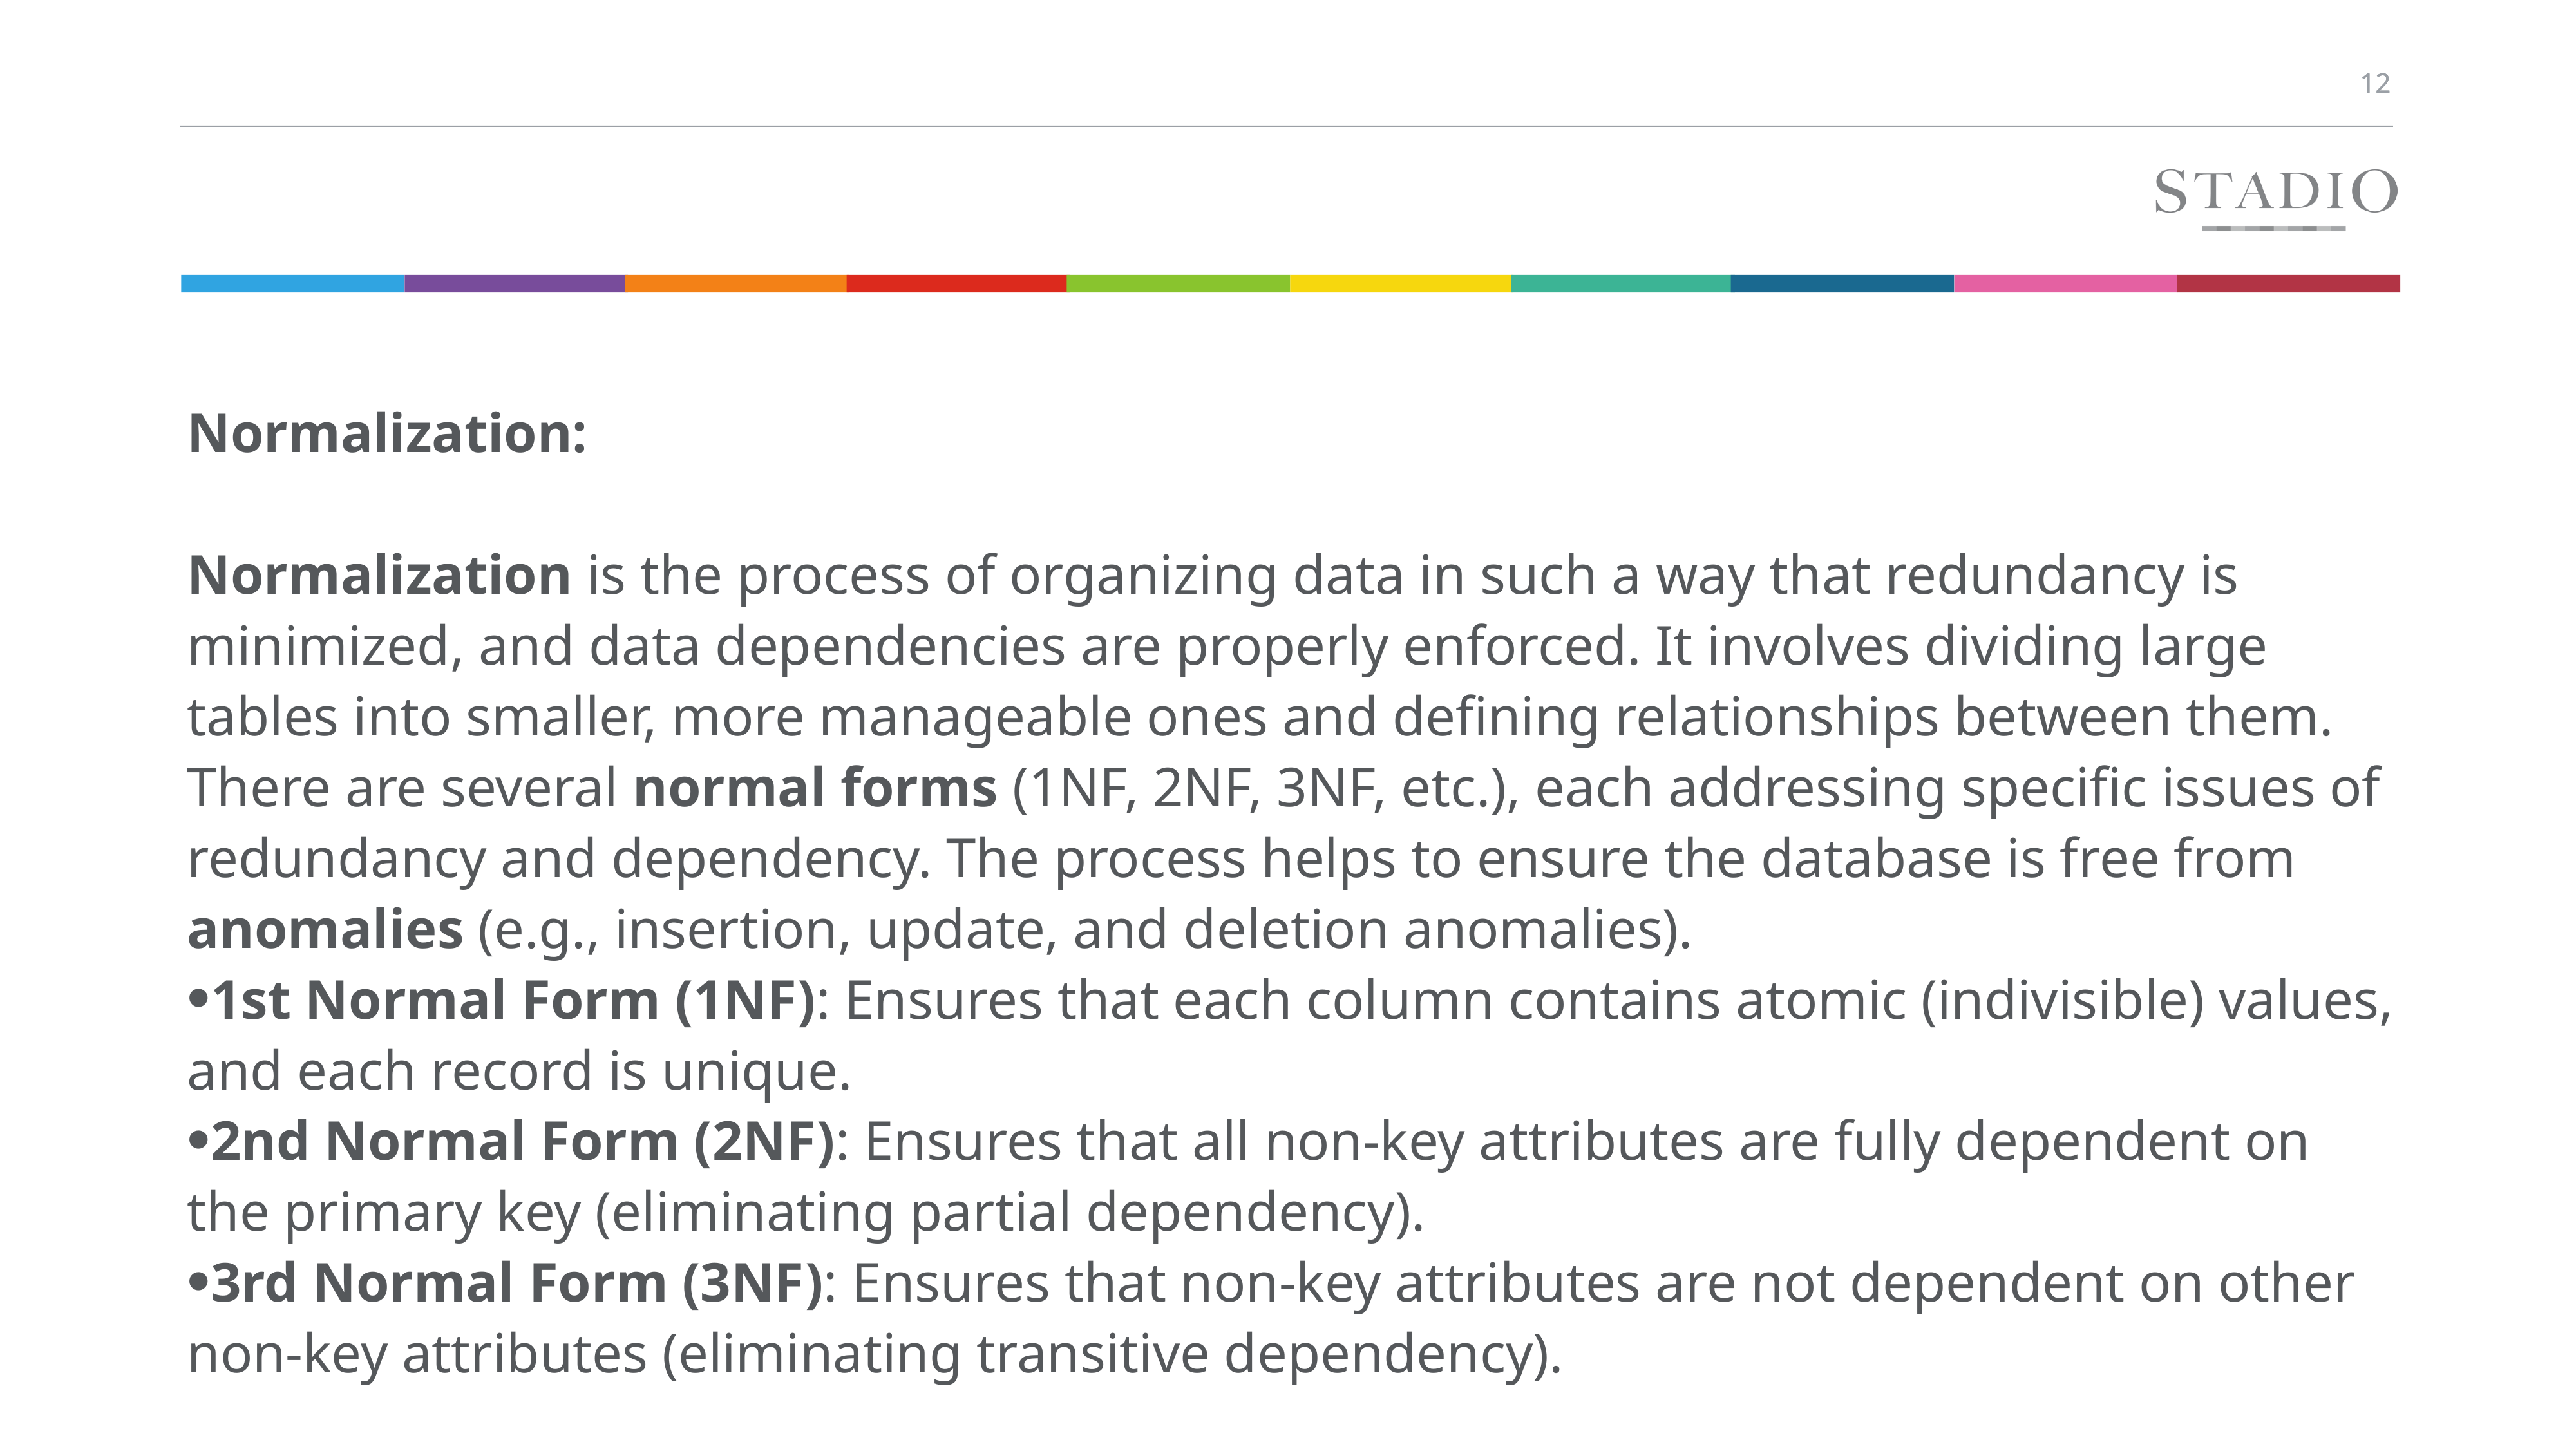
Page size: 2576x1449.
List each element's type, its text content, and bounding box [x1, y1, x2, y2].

picture [2112, 126, 2441, 274]
list Normalization: Normalization is the process of organizing data in such a way that redundancy is minimized, and data dependencies are properly enforced. It involves dividing large tables into smaller, more manageable ones and defining relationships between them. There are several normal forms (1NF, 2NF, 3NF, etc.), each addressing specific issues of redundancy and dependency. The process helps to ensure the database is free from anomalies (e.g., insertion, update, and deletion anomalies). 1st Normal Form (1NF): Ensures that each column contains atomic (indivisible) values, and each record is unique. 2nd Normal Form (2NF): Ensures that all non-key attributes are fully dependent on the primary key (eliminating partial dependency). 3rd Normal Form (3NF): Ensures that non-key attributes are not dependent on other non-key attributes (eliminating transitive dependency). [187, 392, 2407, 1405]
